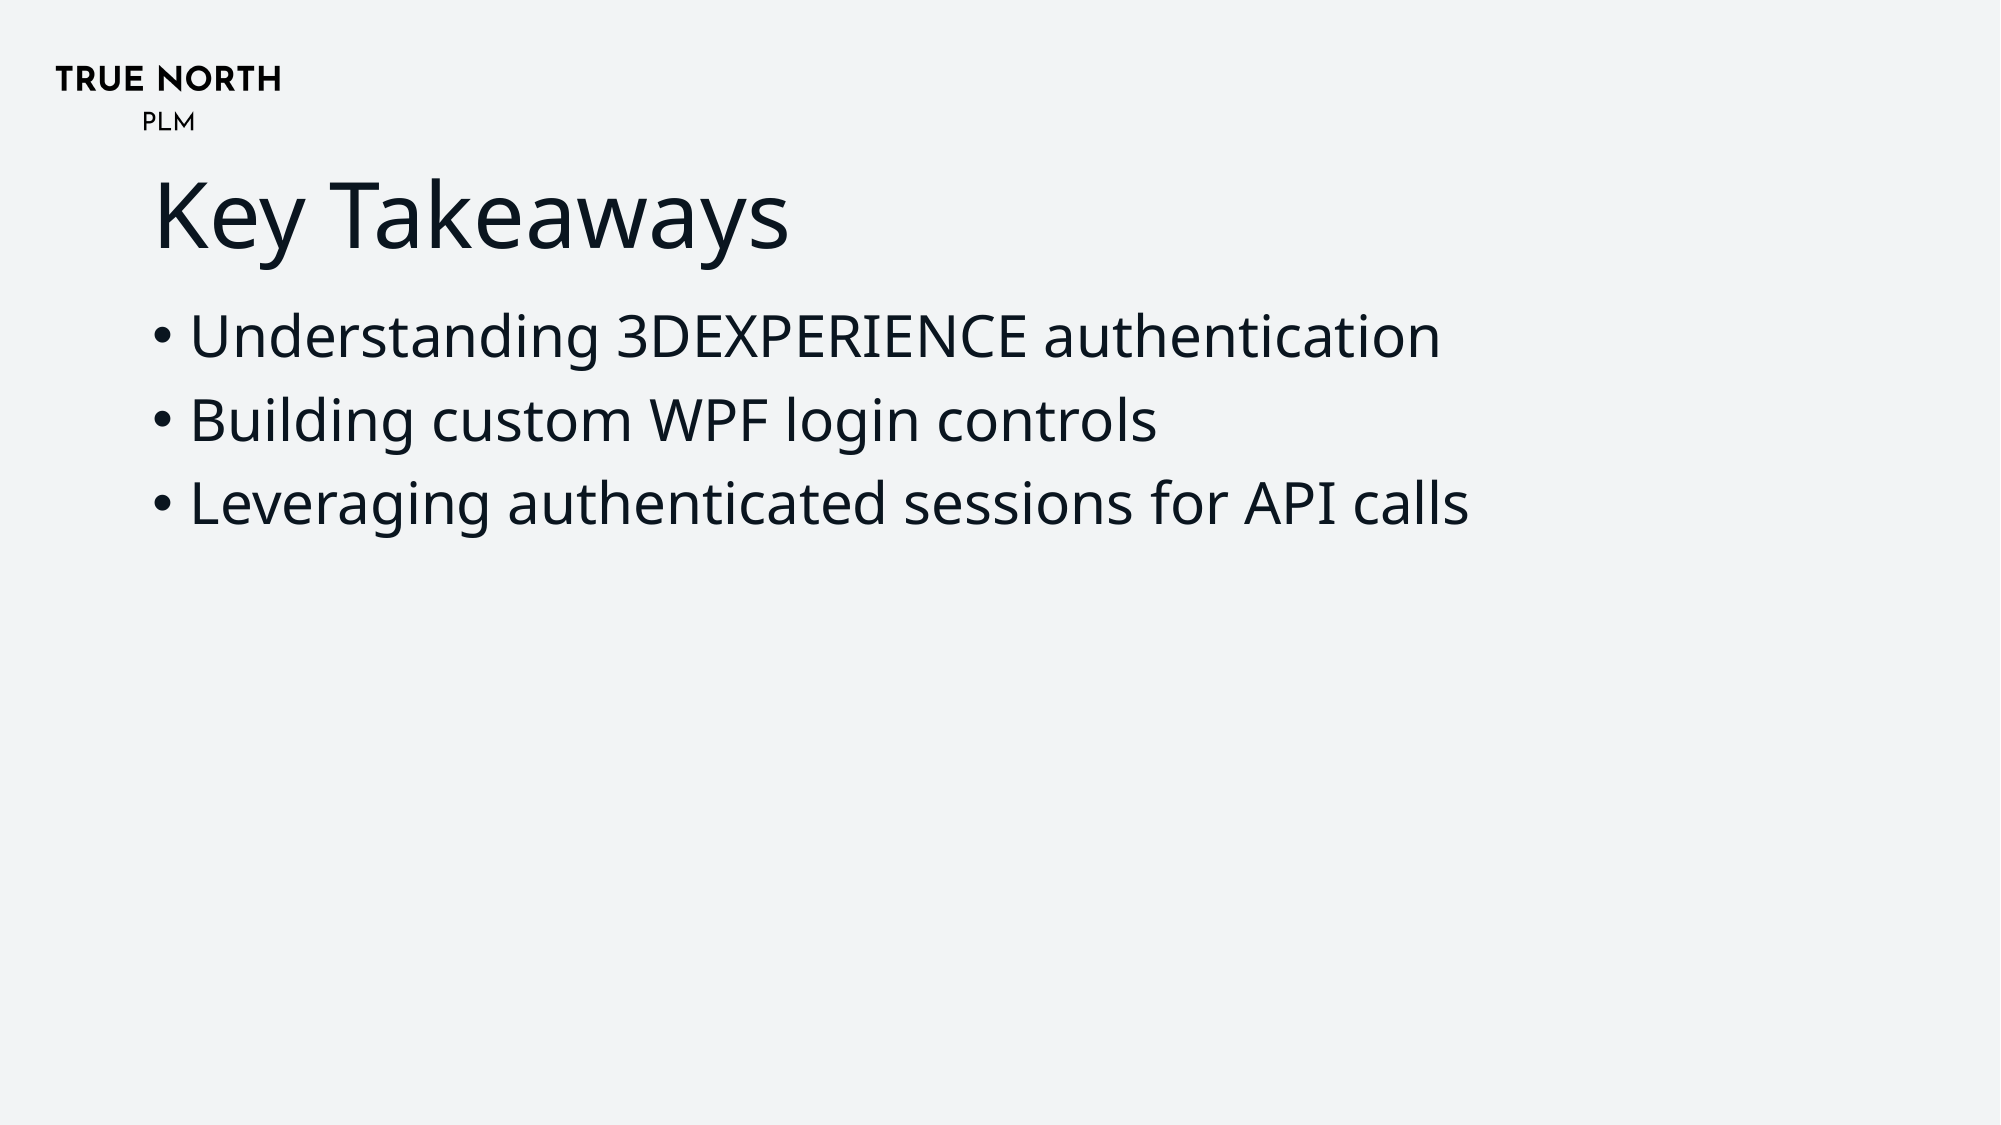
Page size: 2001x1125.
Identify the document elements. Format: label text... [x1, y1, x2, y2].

picture [48, 33, 289, 169]
list Understanding 3DEXPERIENCE authentication Building custom WPF login controls Leveraging authenticated sessions for API calls [137, 299, 1863, 585]
title Key Takeaways [137, 159, 1863, 278]
